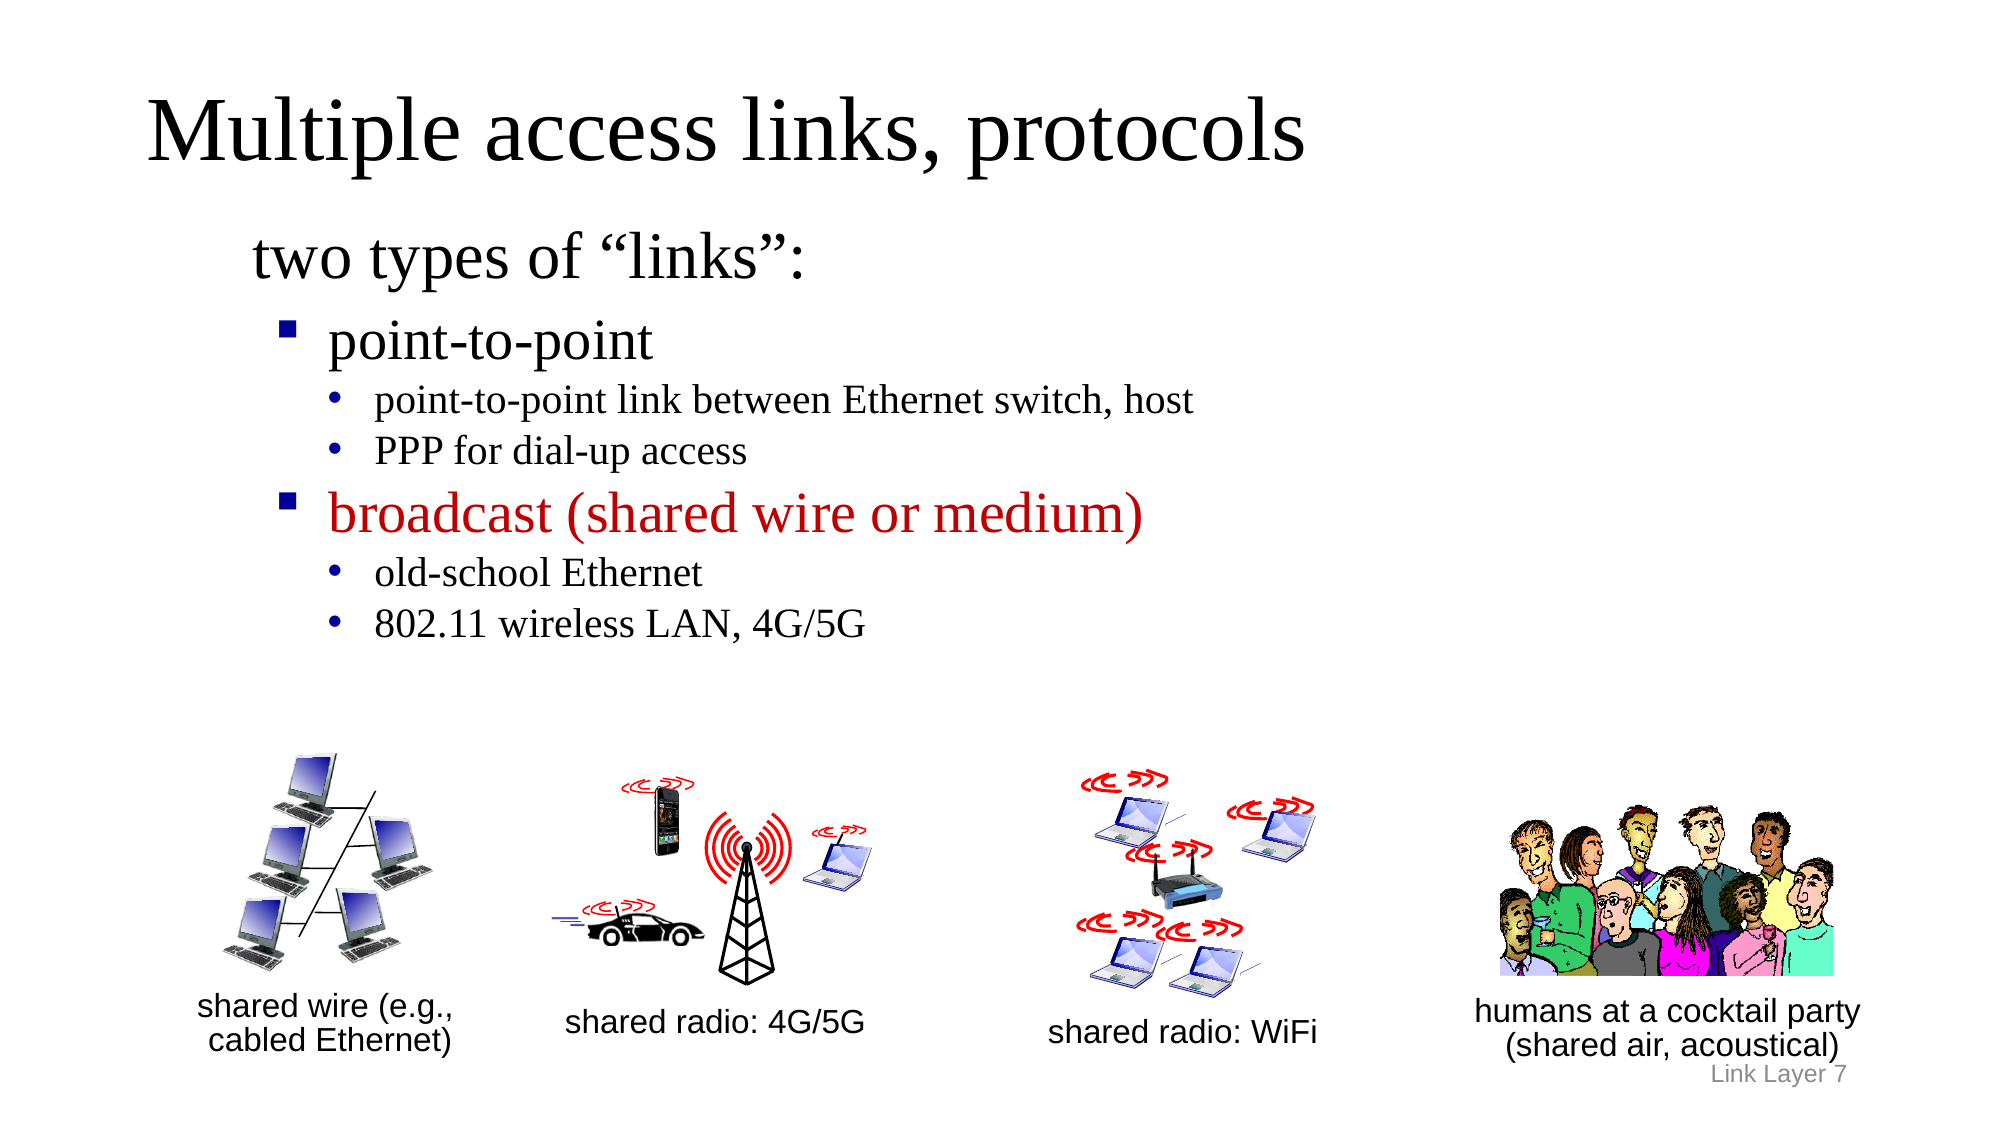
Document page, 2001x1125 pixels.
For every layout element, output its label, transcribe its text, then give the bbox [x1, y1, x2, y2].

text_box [1453, 804, 1892, 1073]
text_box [192, 749, 468, 1068]
slide_number Link Layer 7 [1412, 1042, 1863, 1103]
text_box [551, 777, 872, 1050]
title Multiple access links, protocols [131, 57, 1857, 205]
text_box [1043, 770, 1323, 1060]
text_box two types of “links”: point-to-point point-to-point link between Ethernet switch, host PPP for dial-up access broadcast (shared wire or medium) old-school Ethernet 802.11 wireless LAN, 4G/5G [237, 216, 1513, 757]
